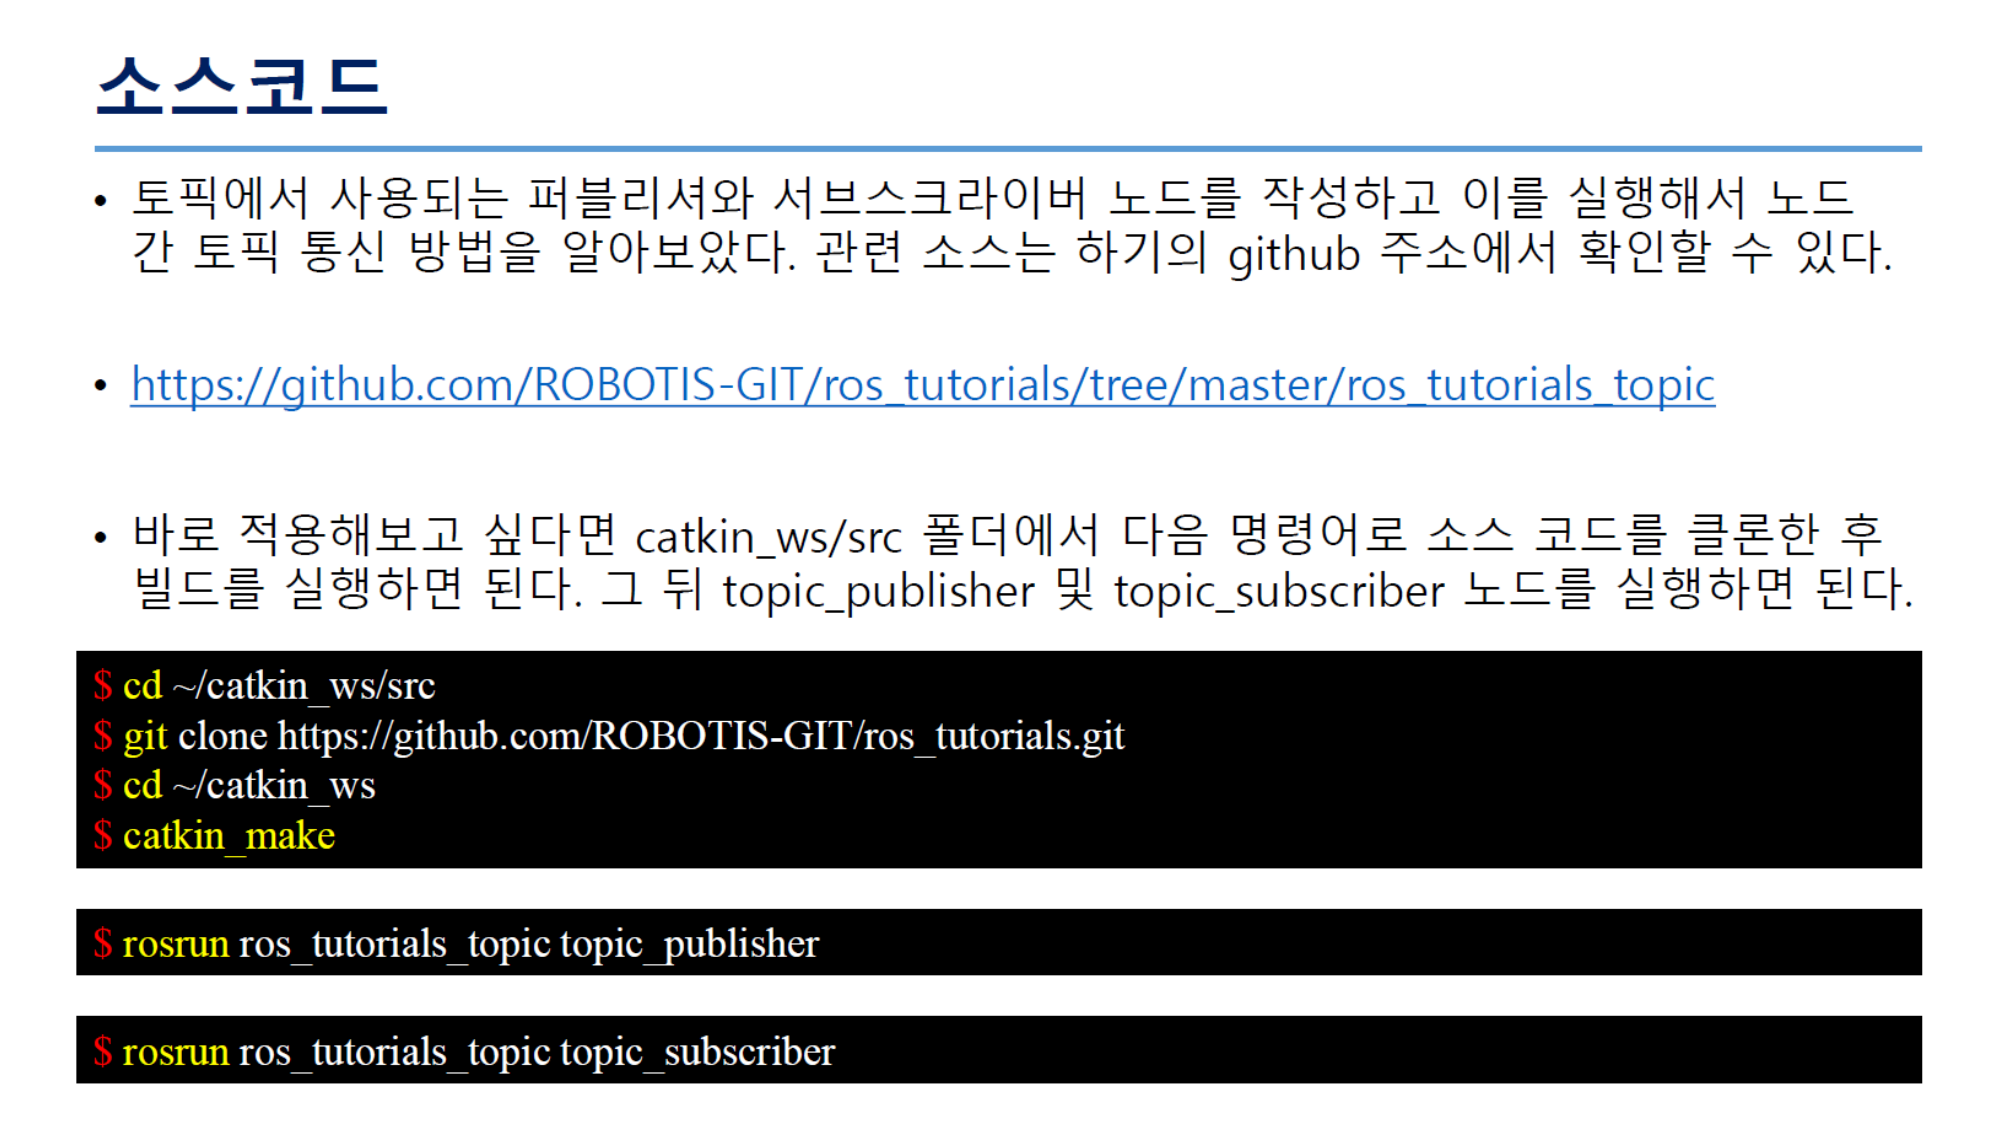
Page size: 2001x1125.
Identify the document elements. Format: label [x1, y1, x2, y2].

list [74, 39, 1926, 1086]
